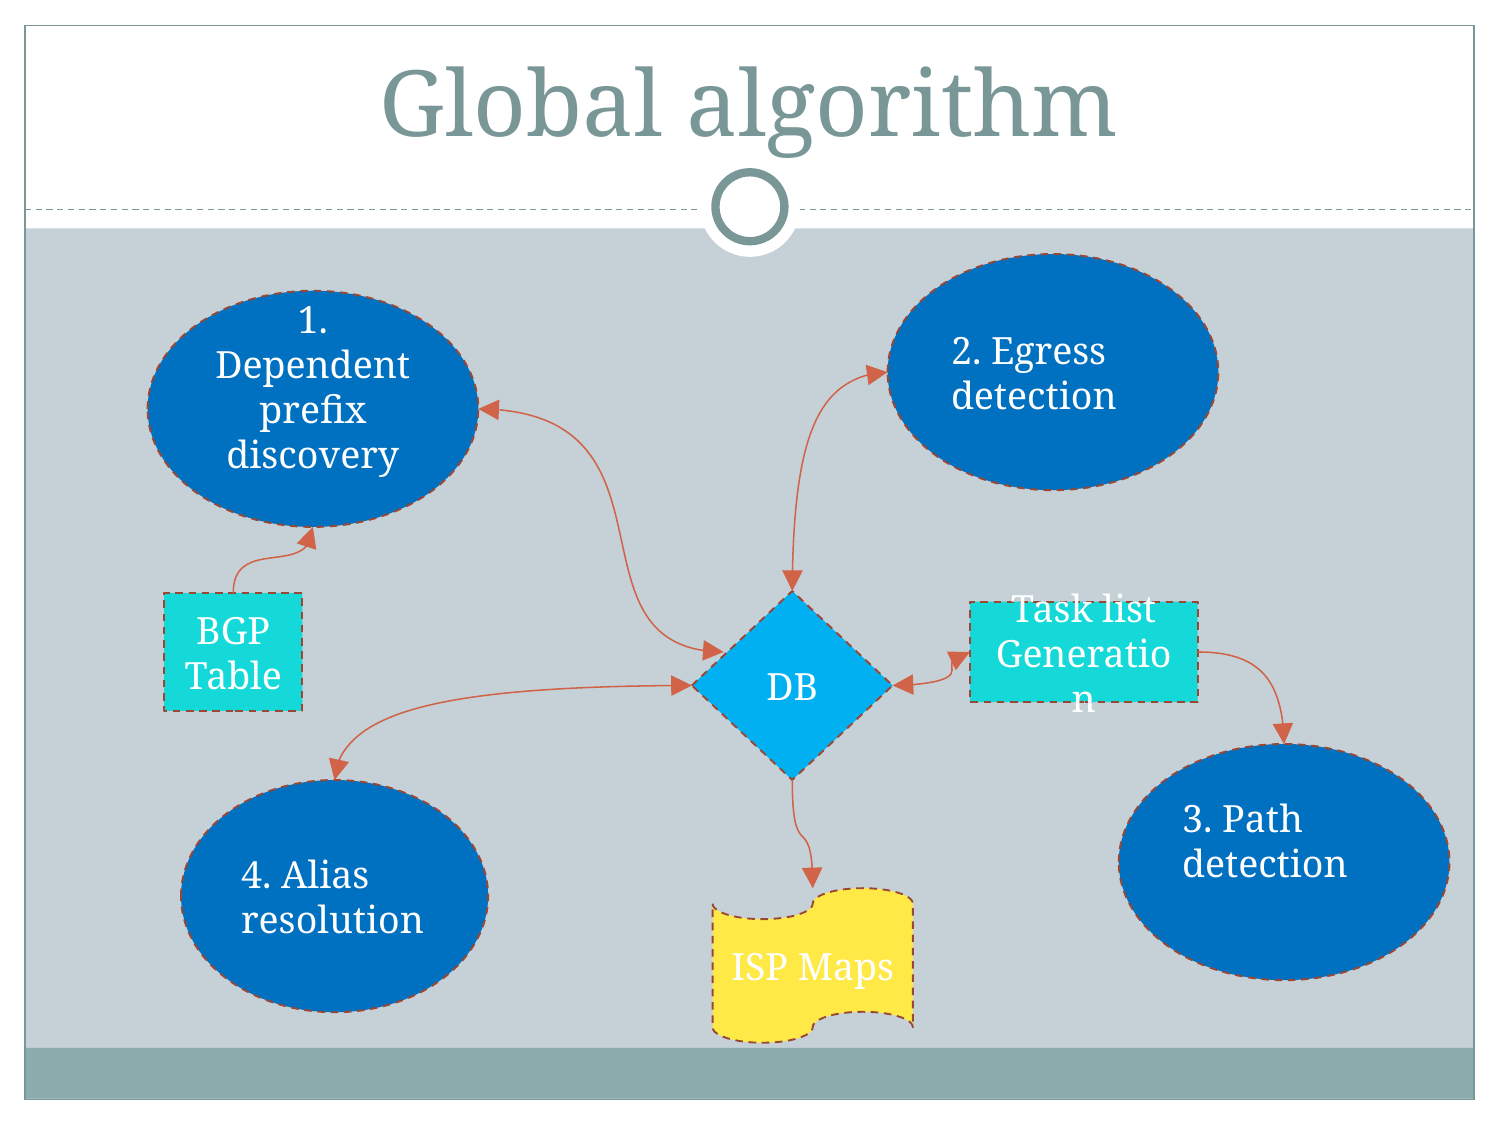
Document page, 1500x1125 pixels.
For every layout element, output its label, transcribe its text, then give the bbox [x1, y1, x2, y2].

text_box DB [693, 595, 889, 779]
title Global algorithm [49, 37, 1450, 162]
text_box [239, 519, 307, 600]
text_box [792, 371, 888, 592]
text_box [1197, 651, 1285, 745]
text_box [740, 831, 865, 853]
text_box 4. Alias resolution [181, 780, 489, 1013]
text_box ISP Maps [712, 888, 913, 1043]
text_box 1. Dependent prefix discovery [147, 290, 479, 527]
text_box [478, 408, 724, 653]
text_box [334, 685, 693, 781]
text_box 3. Path detection [1118, 744, 1450, 981]
text_box BGP Table [164, 592, 303, 711]
text_box Task list Generation [969, 601, 1198, 703]
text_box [892, 651, 971, 686]
text_box 2. Egress detection [887, 253, 1219, 491]
